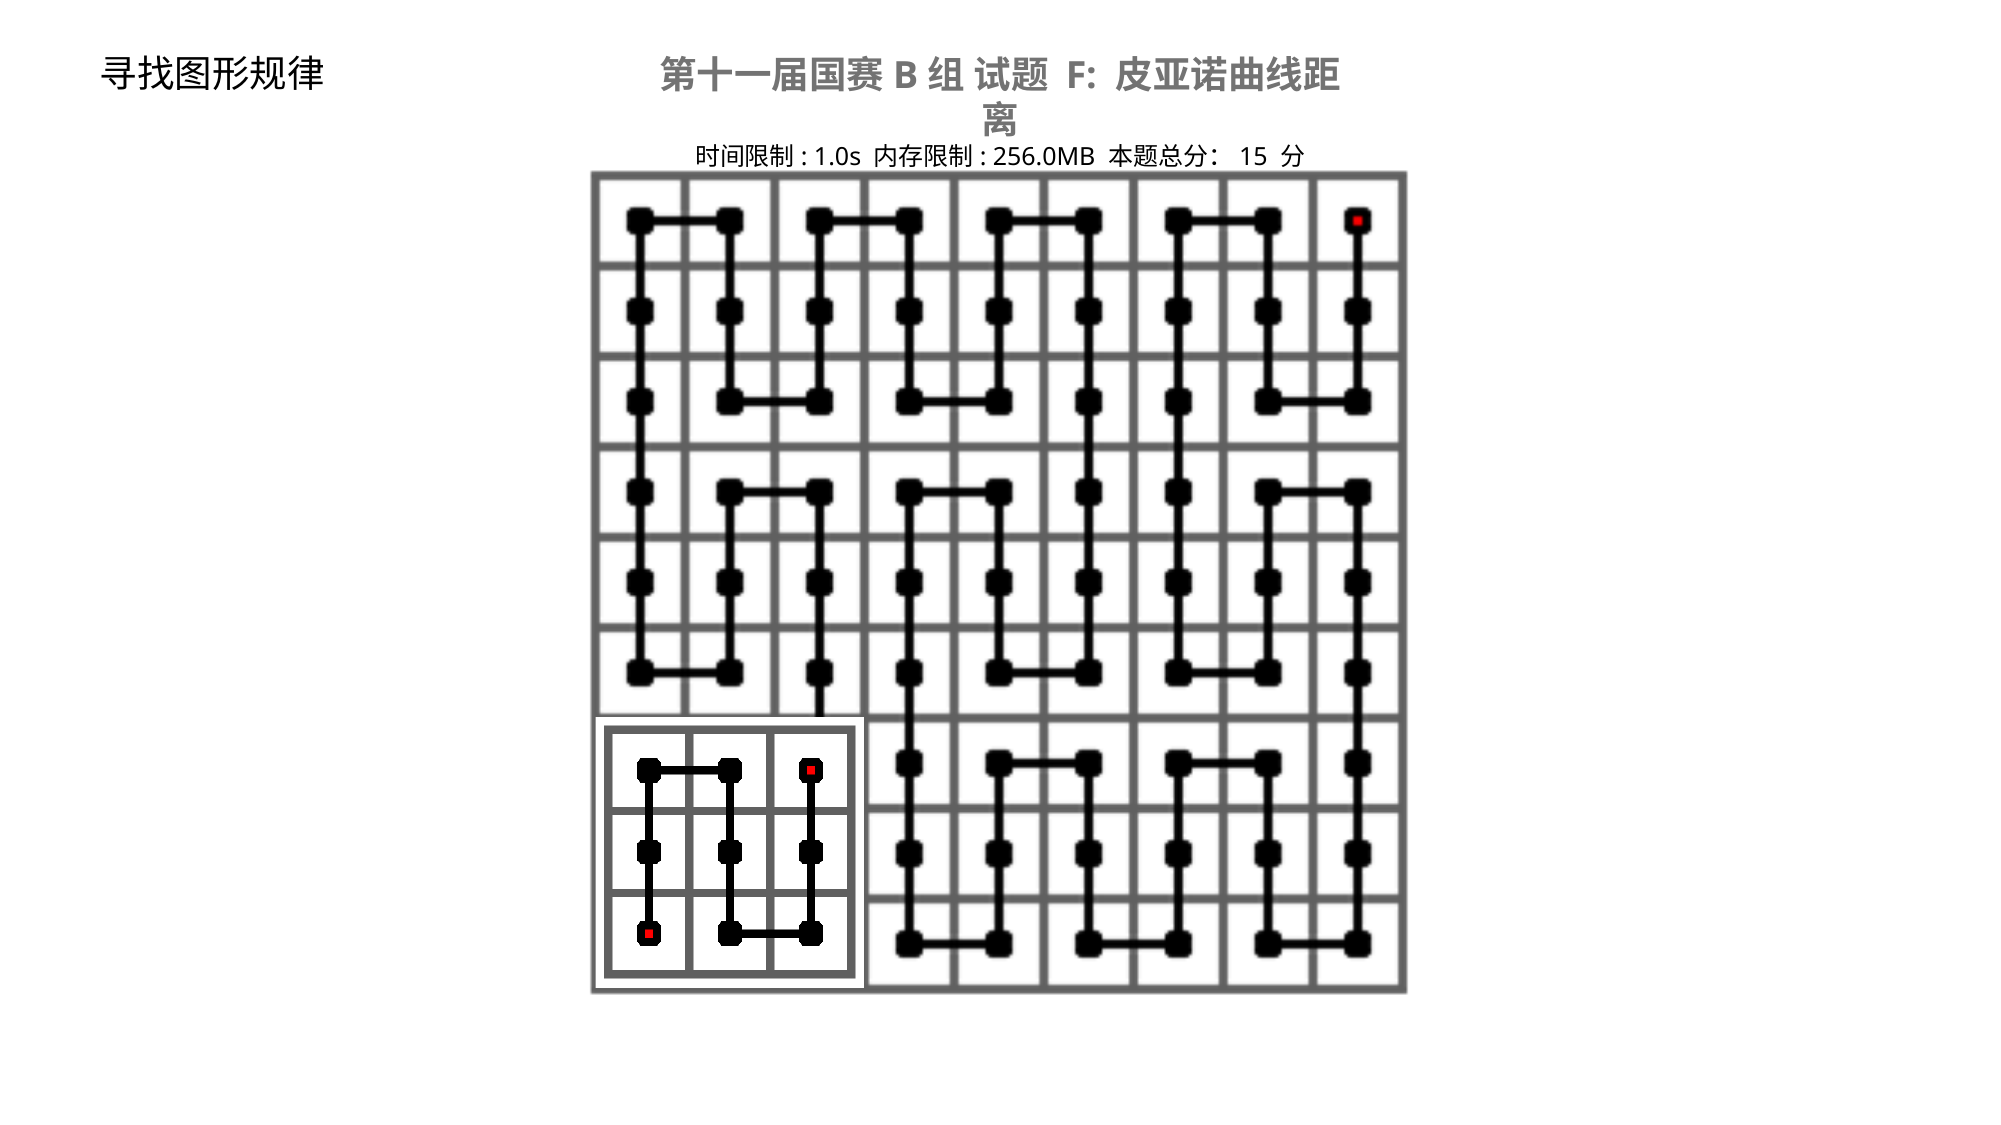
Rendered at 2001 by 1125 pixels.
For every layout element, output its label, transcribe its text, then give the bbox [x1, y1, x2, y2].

picture [553, 133, 1447, 1034]
text_box 第十一届国赛B组 试题 F: 皮亚诺曲线距离 时间限制: 1.0s 内存限制: 256.0MB 本题总分：15 分 [631, 43, 1369, 133]
text_box 寻找图形规律 [84, 43, 370, 103]
